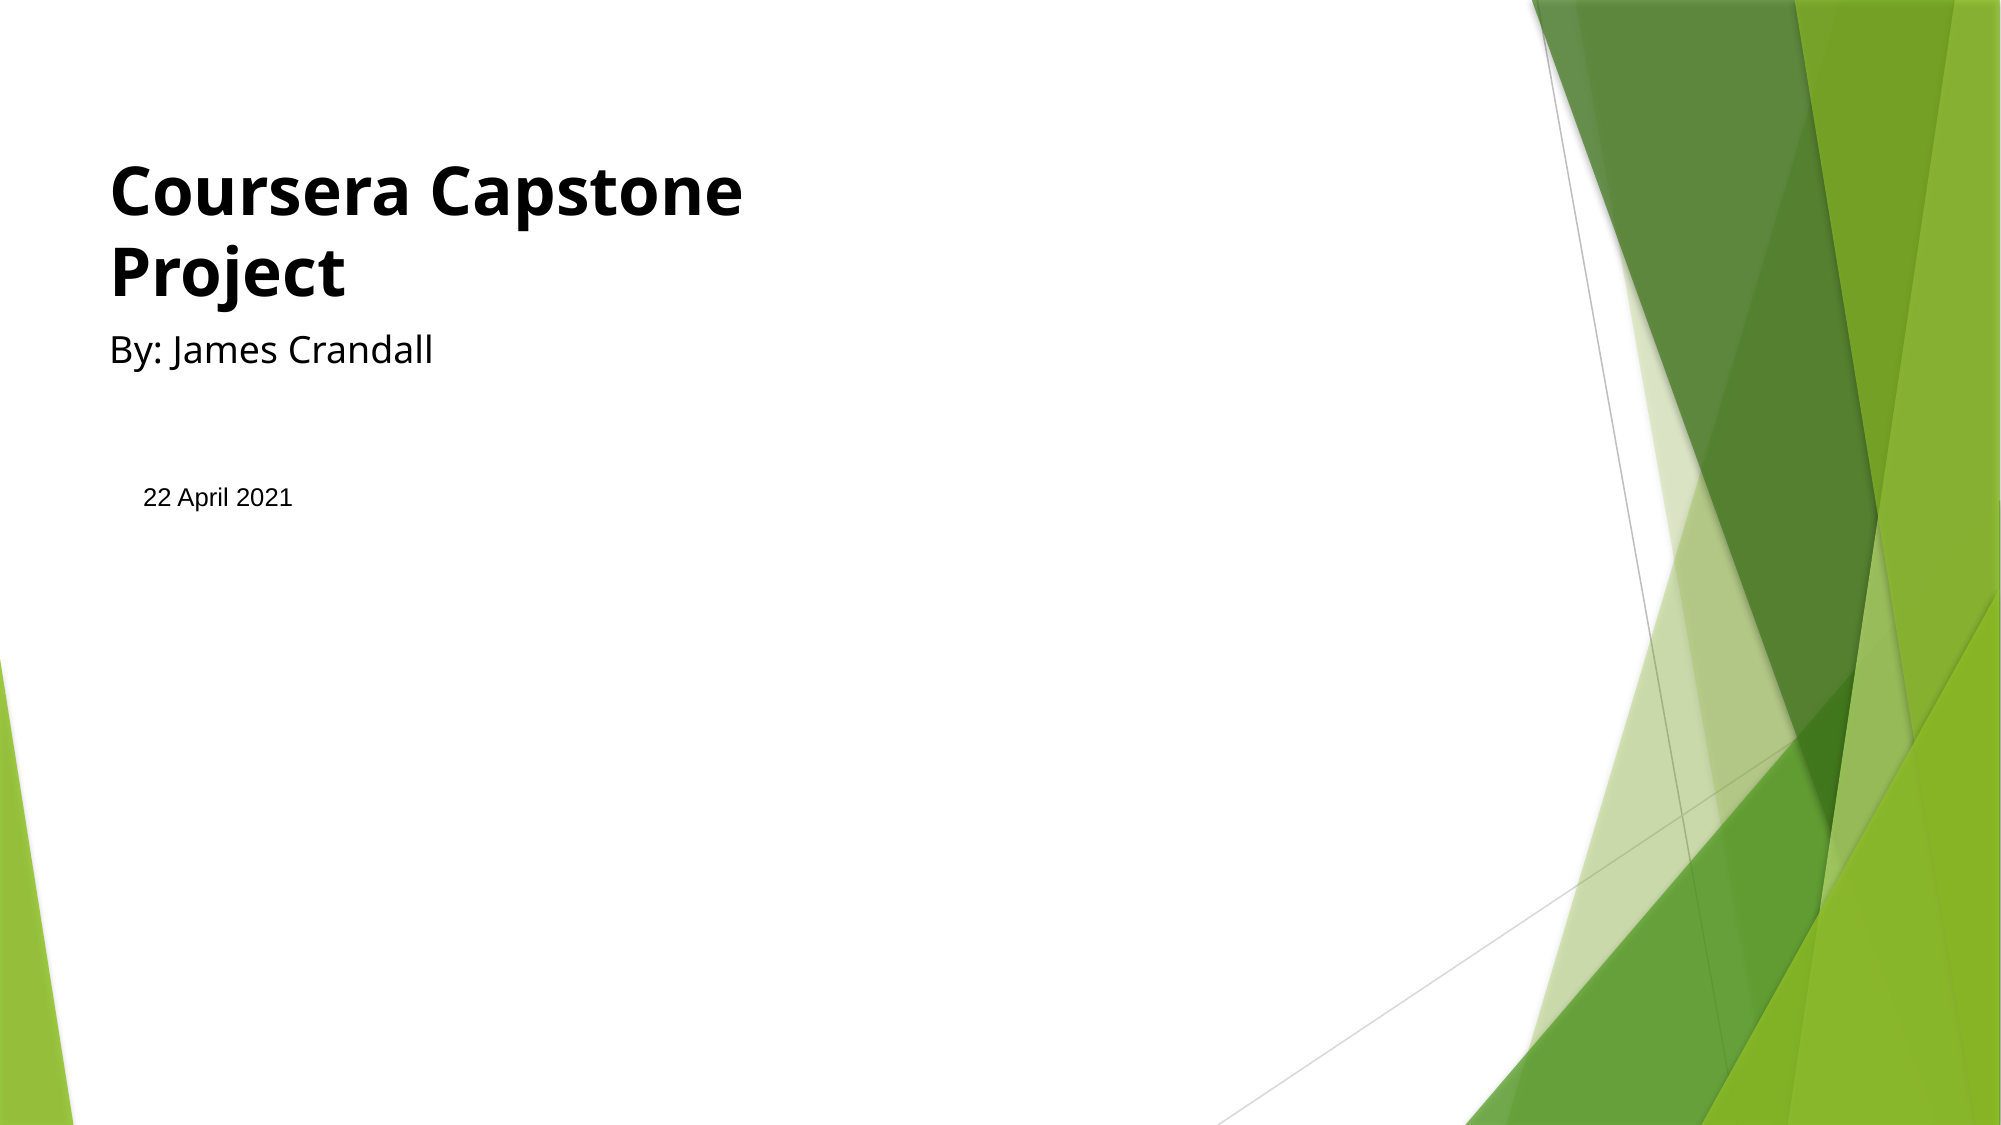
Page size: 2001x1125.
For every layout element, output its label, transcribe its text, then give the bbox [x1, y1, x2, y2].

list 22 April 2021 [128, 472, 475, 519]
list By: James Crandall [94, 318, 915, 393]
title Coursera Capstone Project [94, 139, 915, 318]
